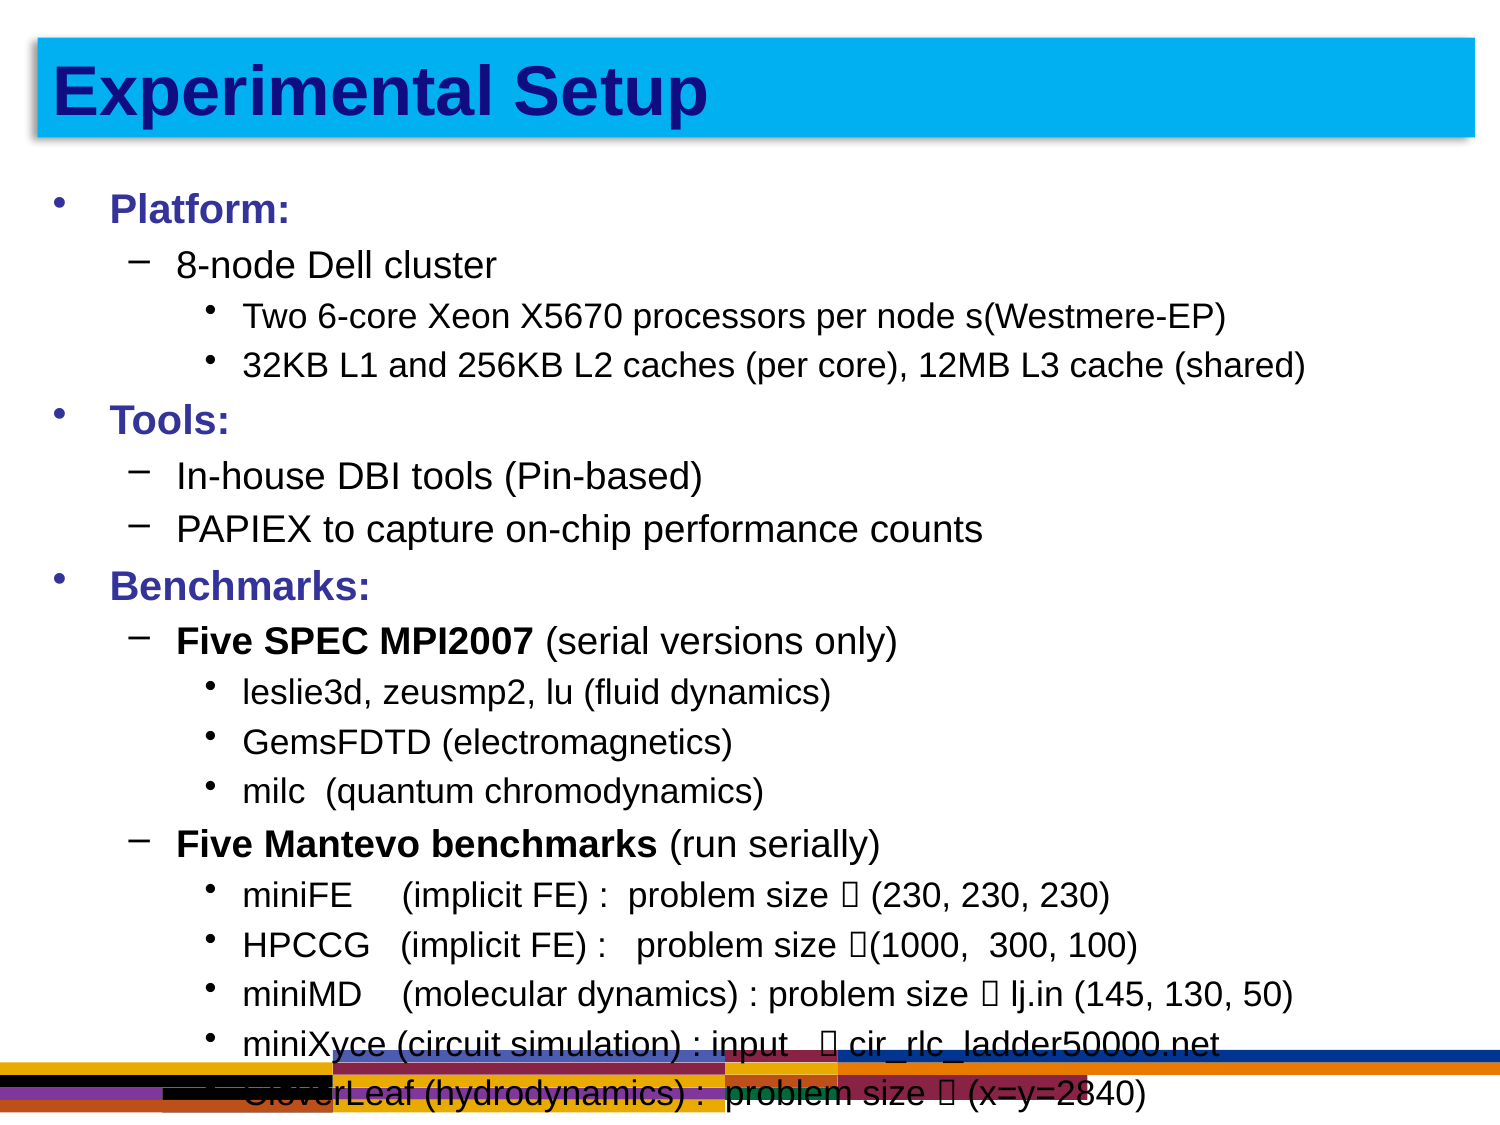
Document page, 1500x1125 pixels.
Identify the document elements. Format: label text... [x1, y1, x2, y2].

list Platform: 8-node Dell cluster Two 6-core Xeon X5670 processors per node s(Westmere-EP) 32KB L1 and 256KB L2 caches (per core), 12MB L3 cache (shared) Tools: In-house DBI tools (Pin-based) PAPIEX to capture on-chip performance counts Benchmarks: Five SPEC MPI2007 (serial versions only) leslie3d, zeusmp2, lu (fluid dynamics) GemsFDTD (electromagnetics) milc (quantum chromodynamics) Five Mantevo benchmarks (run serially) miniFE (implicit FE) : problem size  (230, 230, 230) HPCCG (implicit FE) : problem size (1000, 300, 100) miniMD (molecular dynamics) : problem size  lj.in (145, 130, 50) miniXyce (circuit simulation) : input  cir_rlc_ladder50000.net CloverLeaf (hydrodynamics) : problem size  (x=y=2840) [37, 174, 1426, 1125]
title Experimental Setup [37, 37, 1476, 138]
